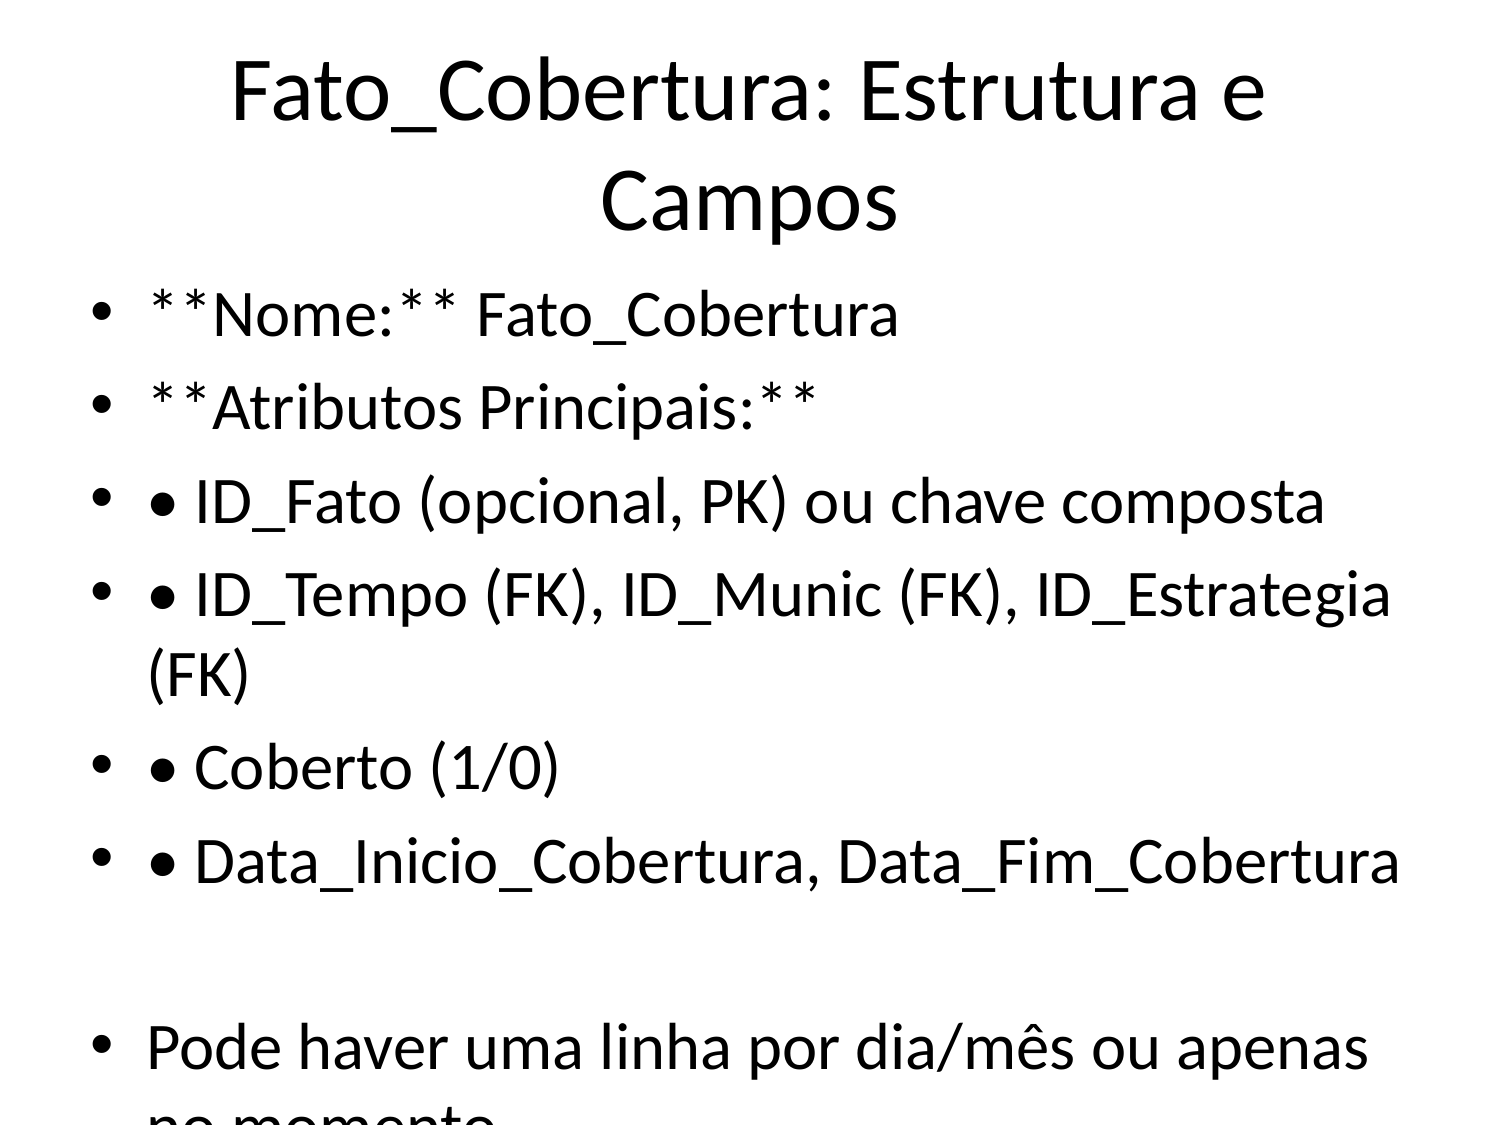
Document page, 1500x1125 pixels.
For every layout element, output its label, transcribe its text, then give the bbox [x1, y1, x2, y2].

title Fato_Cobertura: Estrutura e Campos [75, 45, 1425, 233]
list **Nome:** Fato_Cobertura **Atributos Principais:** • ID_Fato (opcional, PK) ou chave composta • ID_Tempo (FK), ID_Munic (FK), ID_Estrategia (FK) • Coberto (1/0) • Data_Inicio_Cobertura, Data_Fim_Cobertura Pode haver uma linha por dia/mês ou apenas no momento de adesão, dependendo da granularidade desejada. [75, 262, 1425, 1005]
